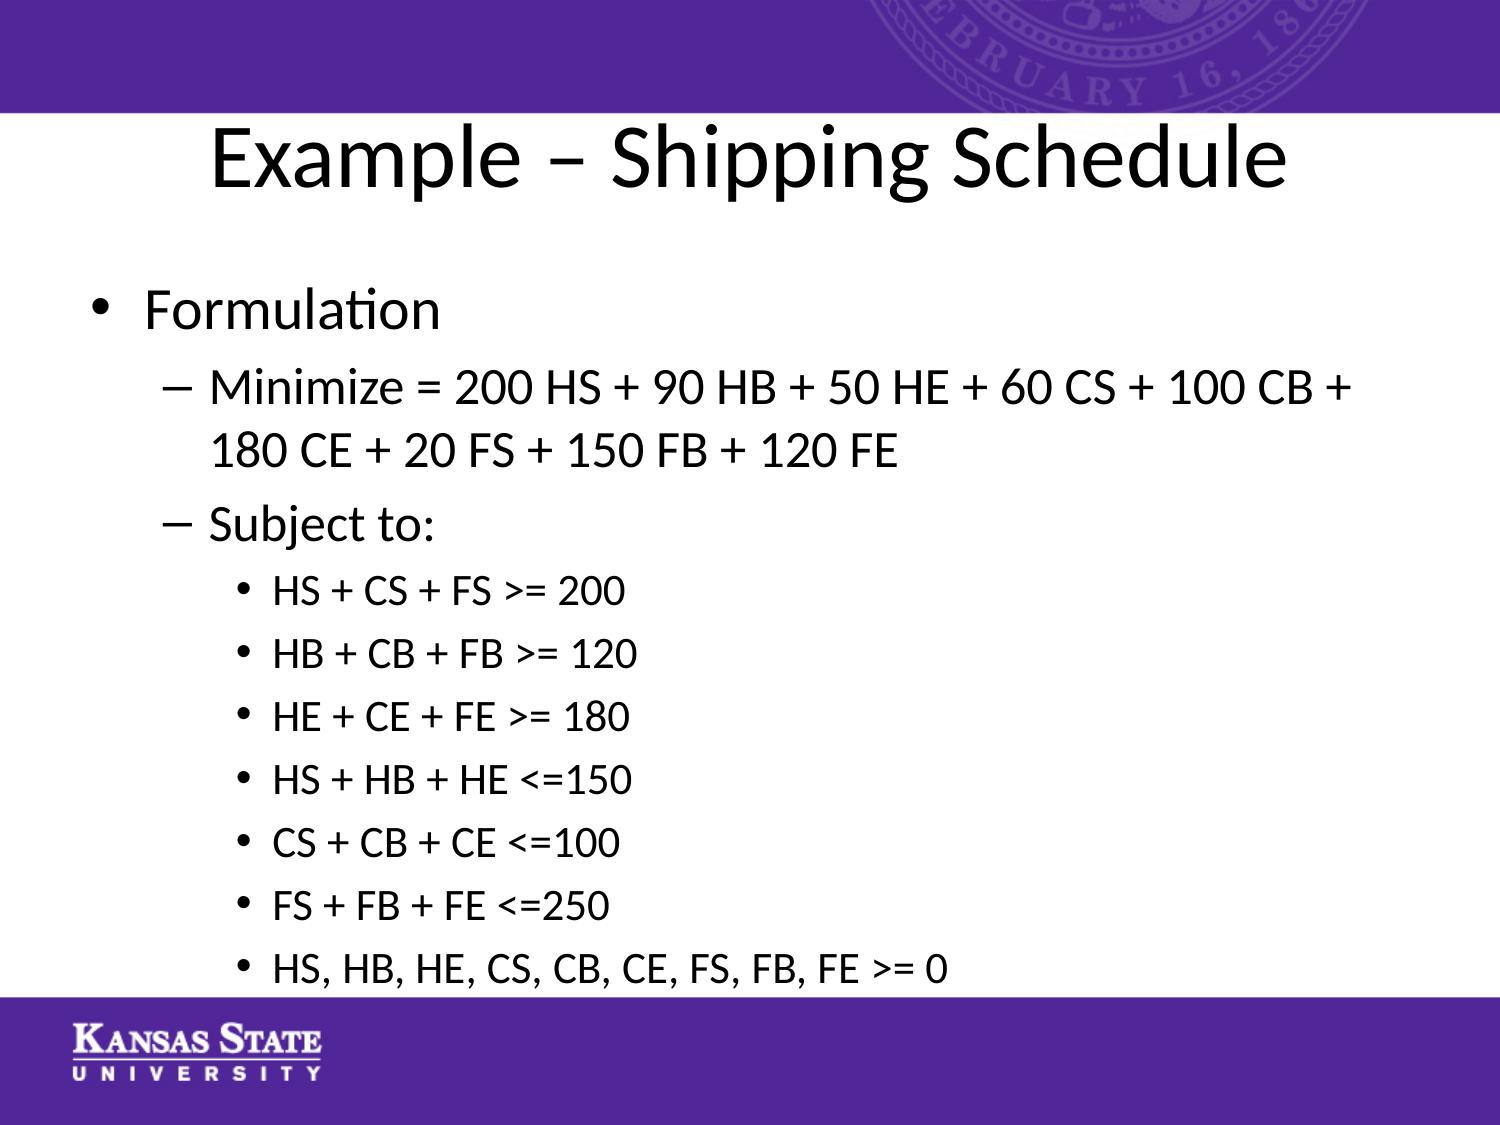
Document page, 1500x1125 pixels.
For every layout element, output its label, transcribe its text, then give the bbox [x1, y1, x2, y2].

list Formulation Minimize = 200 HS + 90 HB + 50 HE + 60 CS + 100 CB + 180 CE + 20 FS + 150 FB + 120 FE Subject to: HS + CS + FS >= 200 HB + CB + FB >= 120 HE + CE + FE >= 180 HS + HB + HE <=150 CS + CB + CE <=100 FS + FB + FE <=250 HS, HB, HE, CS, CB, CE, FS, FB, FE >= 0 [75, 262, 1425, 1005]
title Example – Shipping Schedule [75, 57, 1425, 245]
picture [0, 0, 1500, 1125]
